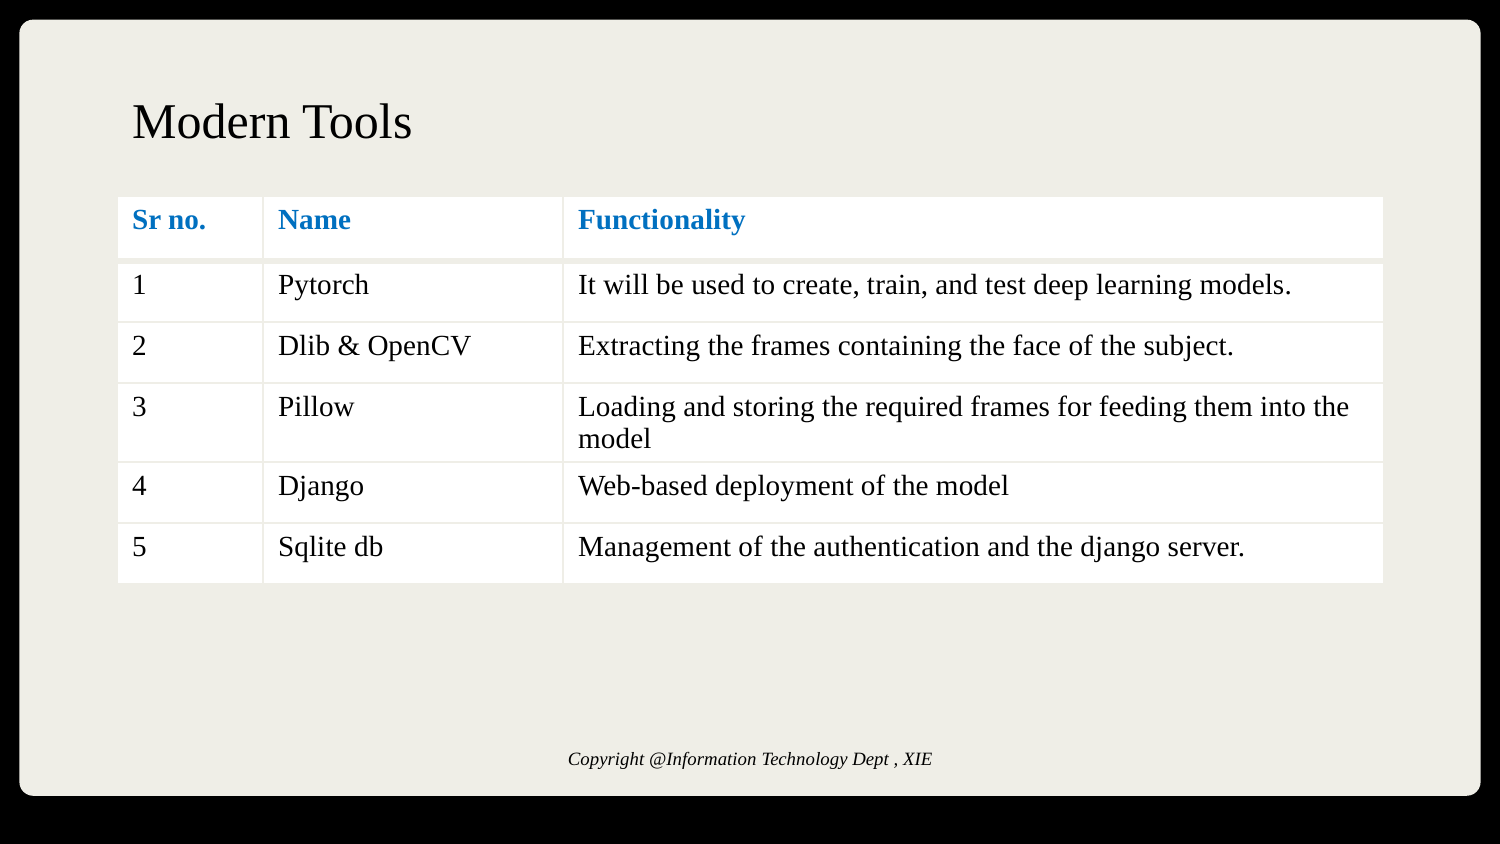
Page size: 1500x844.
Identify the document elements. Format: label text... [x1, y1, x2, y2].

text_box Copyright @Information Technology Dept , XIE [346, 735, 1154, 796]
table_cell Web-based deployment of the model [564, 463, 1383, 522]
table_cell Loading and storing the required frames for feeding them into the model [564, 384, 1383, 461]
table_cell 1 [118, 264, 262, 321]
table_cell 5 [118, 524, 262, 583]
table_cell Pytorch [264, 264, 562, 321]
table_cell Management of the authentication and the django server. [564, 524, 1383, 583]
table_header Sr no. [118, 197, 262, 258]
table_cell Pillow [264, 384, 562, 461]
table_cell 3 [118, 384, 262, 461]
table_cell It will be used to create, train, and test deep learning models. [564, 264, 1383, 321]
table_header Functionality [564, 197, 1383, 258]
table_cell Sqlite db [264, 524, 562, 583]
table_cell Dlib & OpenCV [264, 323, 562, 382]
title Modern Tools [117, 73, 721, 168]
table_cell Extracting the frames containing the face of the subject. [564, 323, 1383, 382]
table_header Name [264, 197, 562, 258]
table_cell 4 [118, 463, 262, 522]
table_cell 2 [118, 323, 262, 382]
table_cell Django [264, 463, 562, 522]
